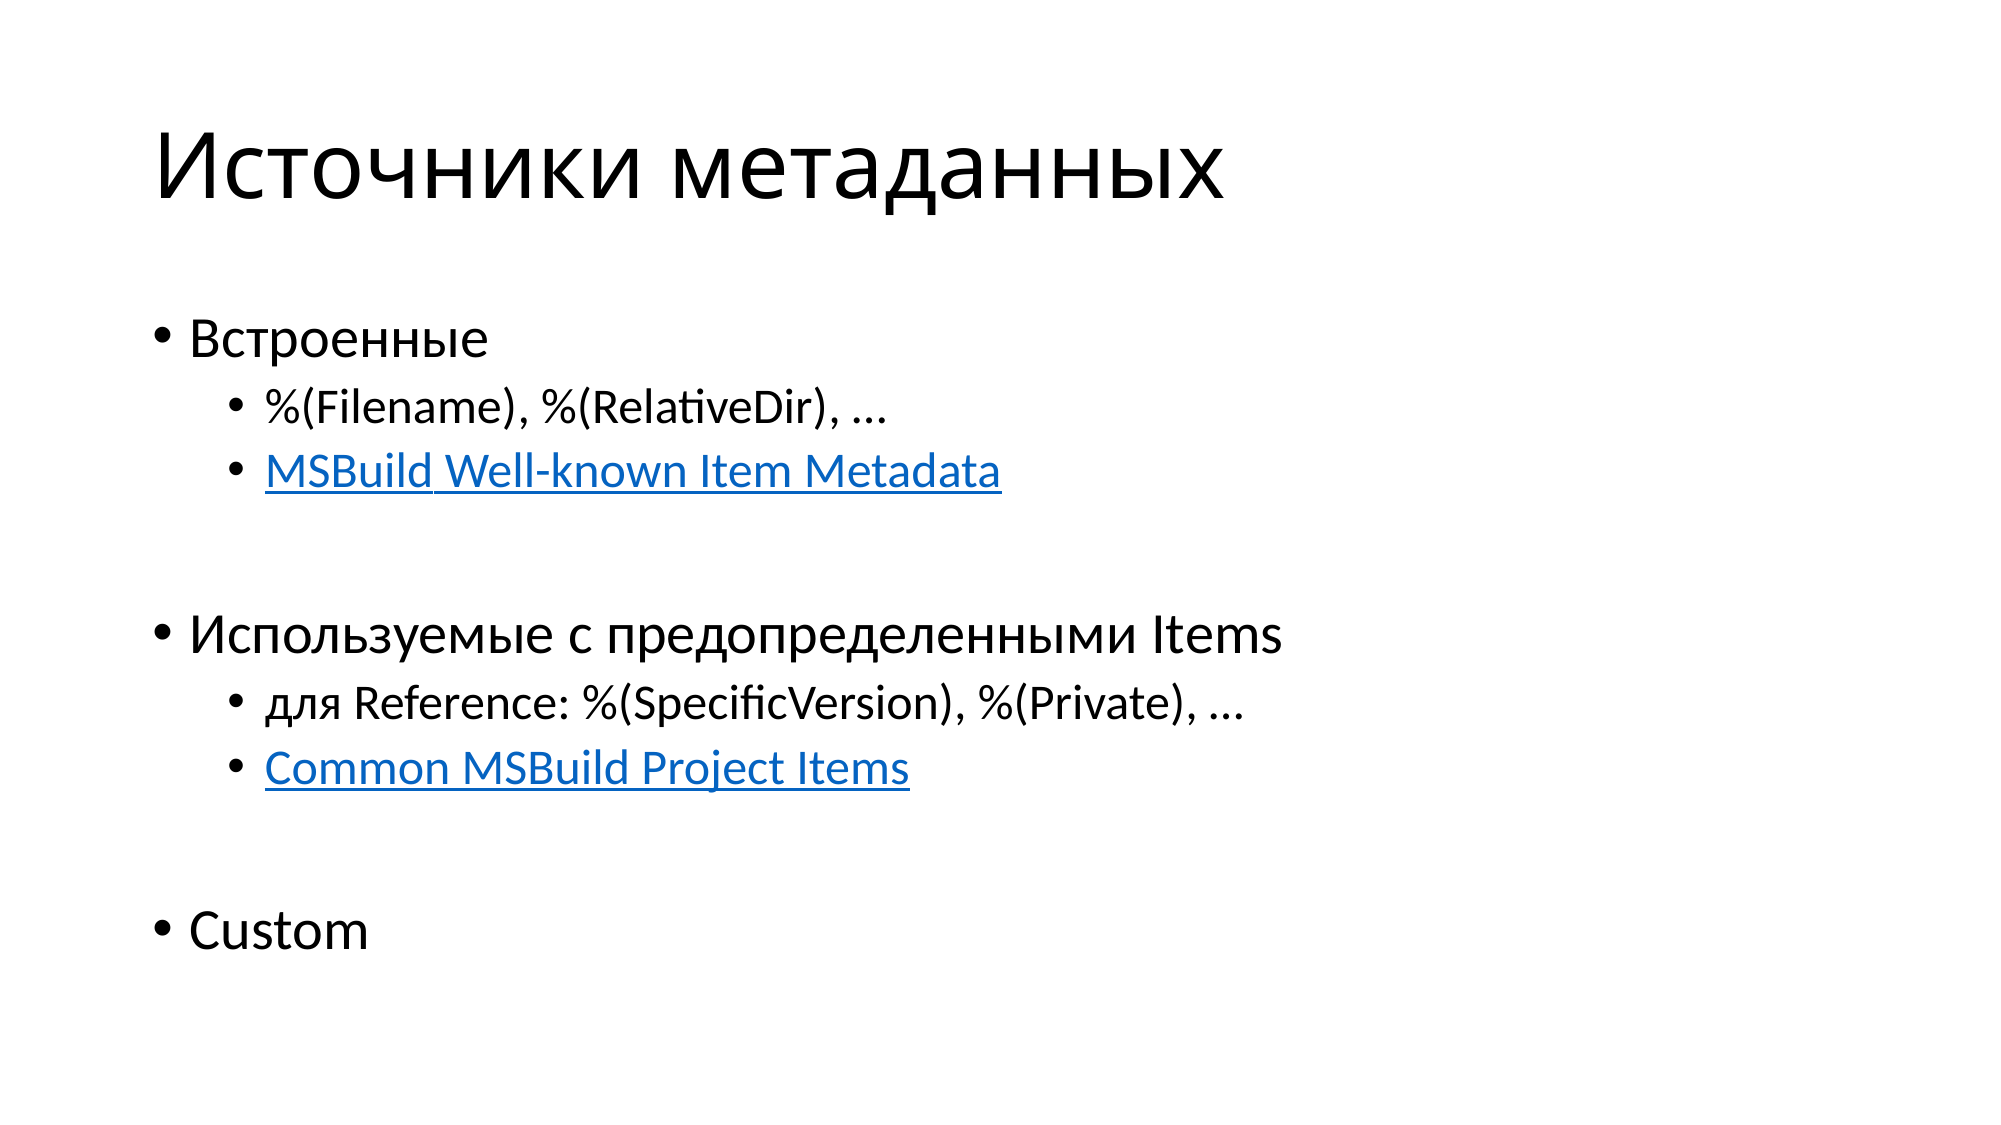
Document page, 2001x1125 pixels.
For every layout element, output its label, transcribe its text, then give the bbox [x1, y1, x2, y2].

list Встроенные %(Filename), %(RelativeDir), … MSBuild Well-known Item Metadata Используемые с предопределенными Items для Reference: %(SpecificVersion), %(Private), … Common MSBuild Project Items Custom [137, 299, 1863, 1014]
title Источники метаданных [137, 59, 1863, 278]
